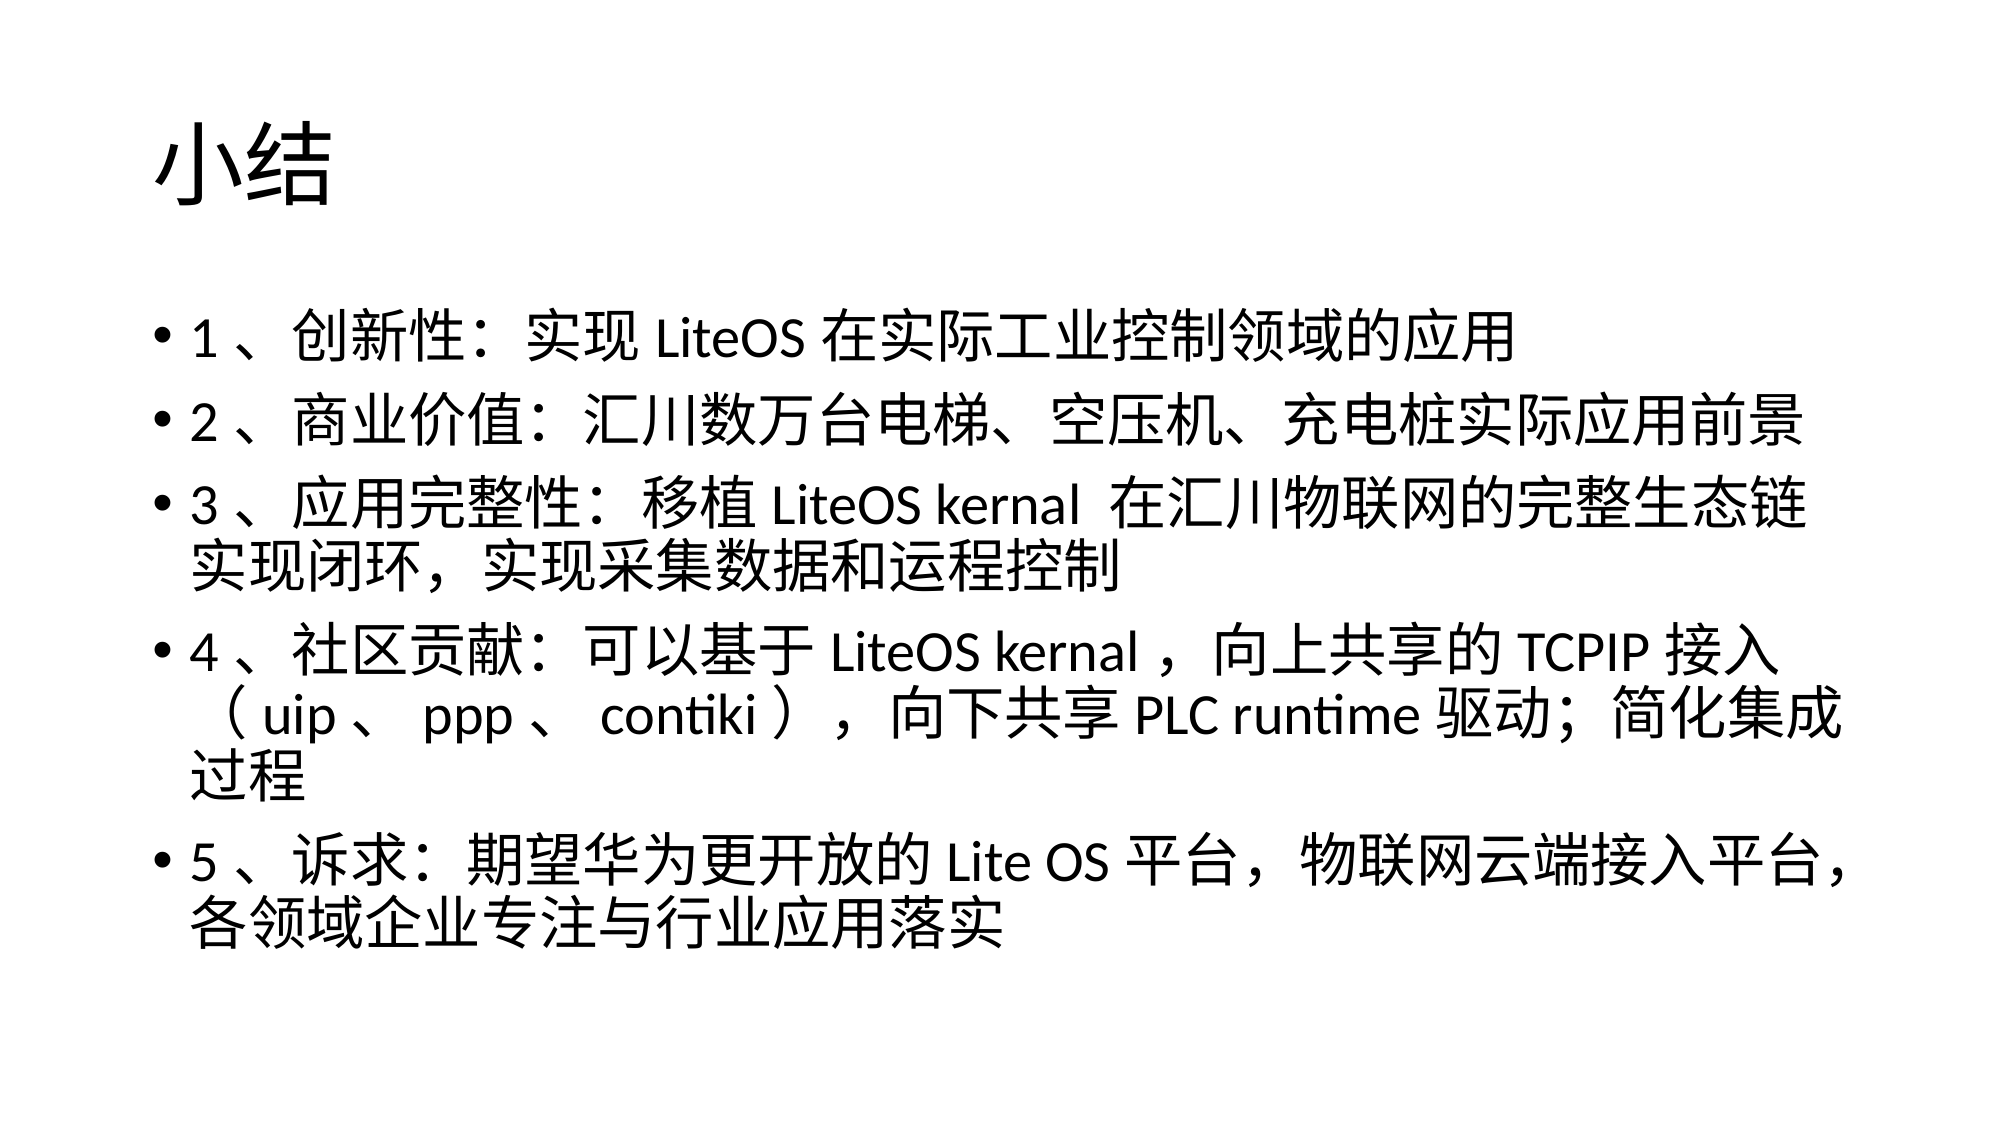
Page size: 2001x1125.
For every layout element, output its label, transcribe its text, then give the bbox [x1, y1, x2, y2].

title 小结 [137, 59, 1863, 278]
list 1、创新性：实现LiteOS在实际工业控制领域的应用 2、商业价值：汇川数万台电梯、空压机、充电桩实际应用前景 3、应用完整性：移植LiteOS kernal 在汇川物联网的完整生态链实现闭环，实现采集数据和运程控制 4、社区贡献：可以基于LiteOS kernal，向上共享的TCPIP接入（uip、ppp、contiki），向下共享PLC runtime驱动；简化集成过程 5、诉求：期望华为更开放的Lite OS平台，物联网云端接入平台，各领域企业专注与行业应用落实 [137, 299, 1863, 1014]
